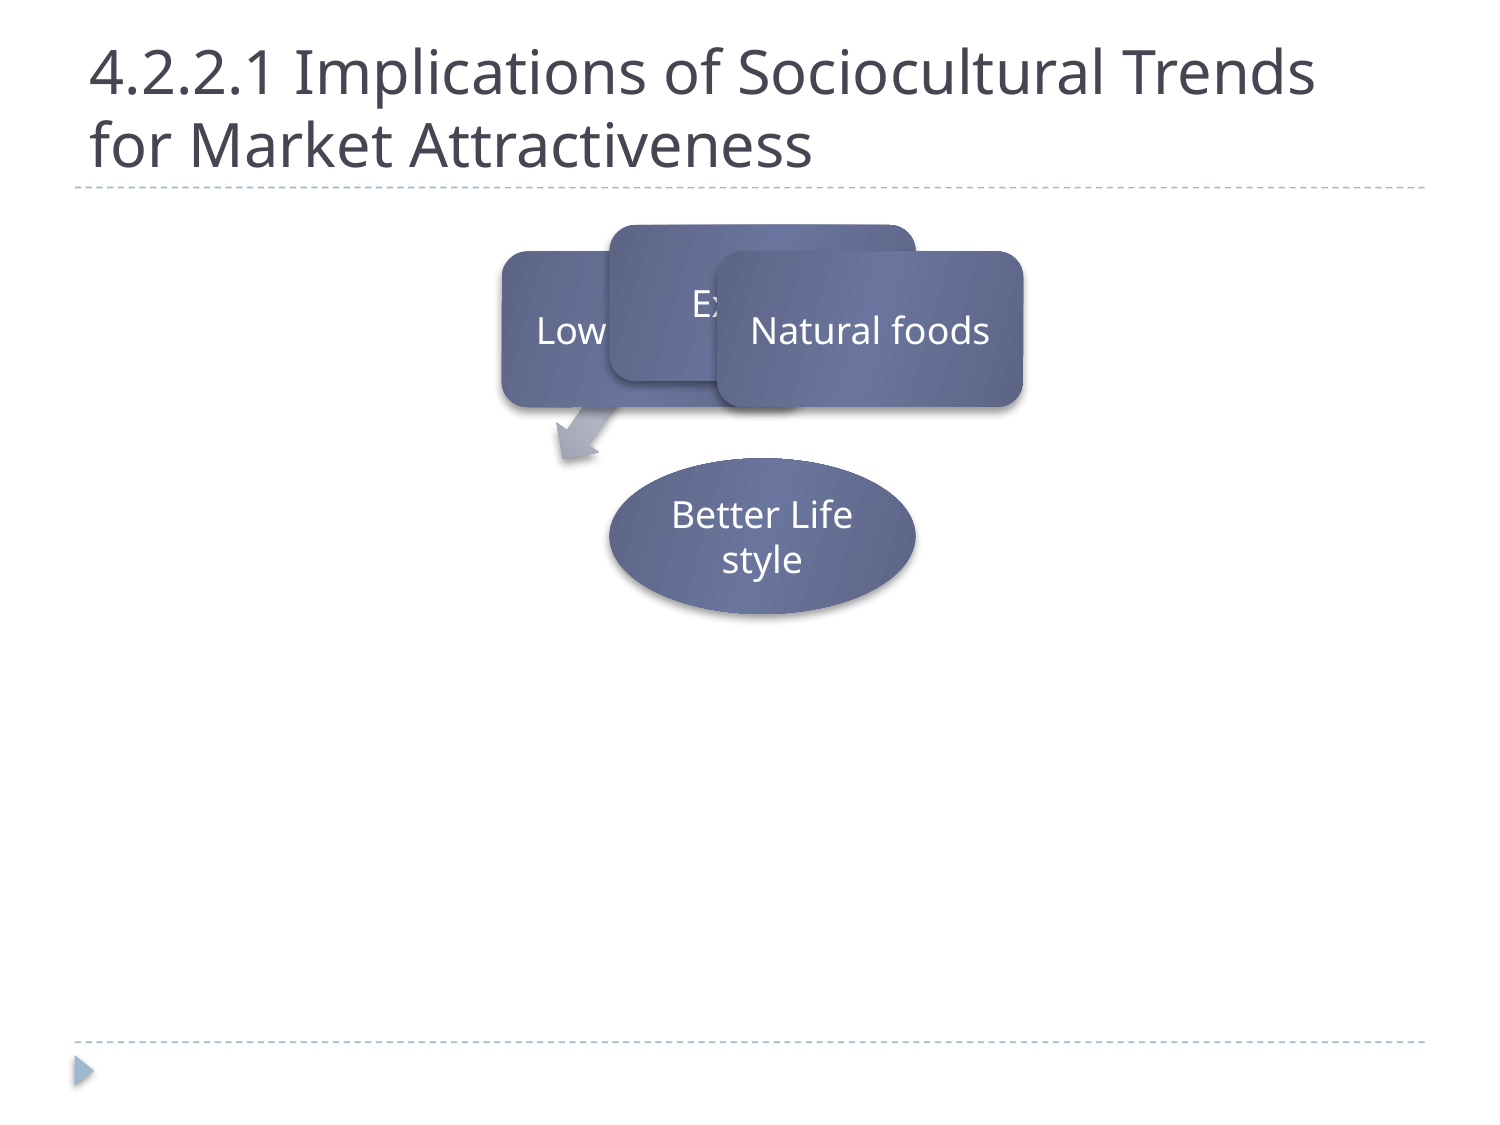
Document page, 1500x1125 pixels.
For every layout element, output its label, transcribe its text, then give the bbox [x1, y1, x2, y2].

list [149, 224, 1376, 848]
title 4.2.2.1 Implications of Sociocultural Trends for Market Attractiveness [75, 24, 1425, 188]
